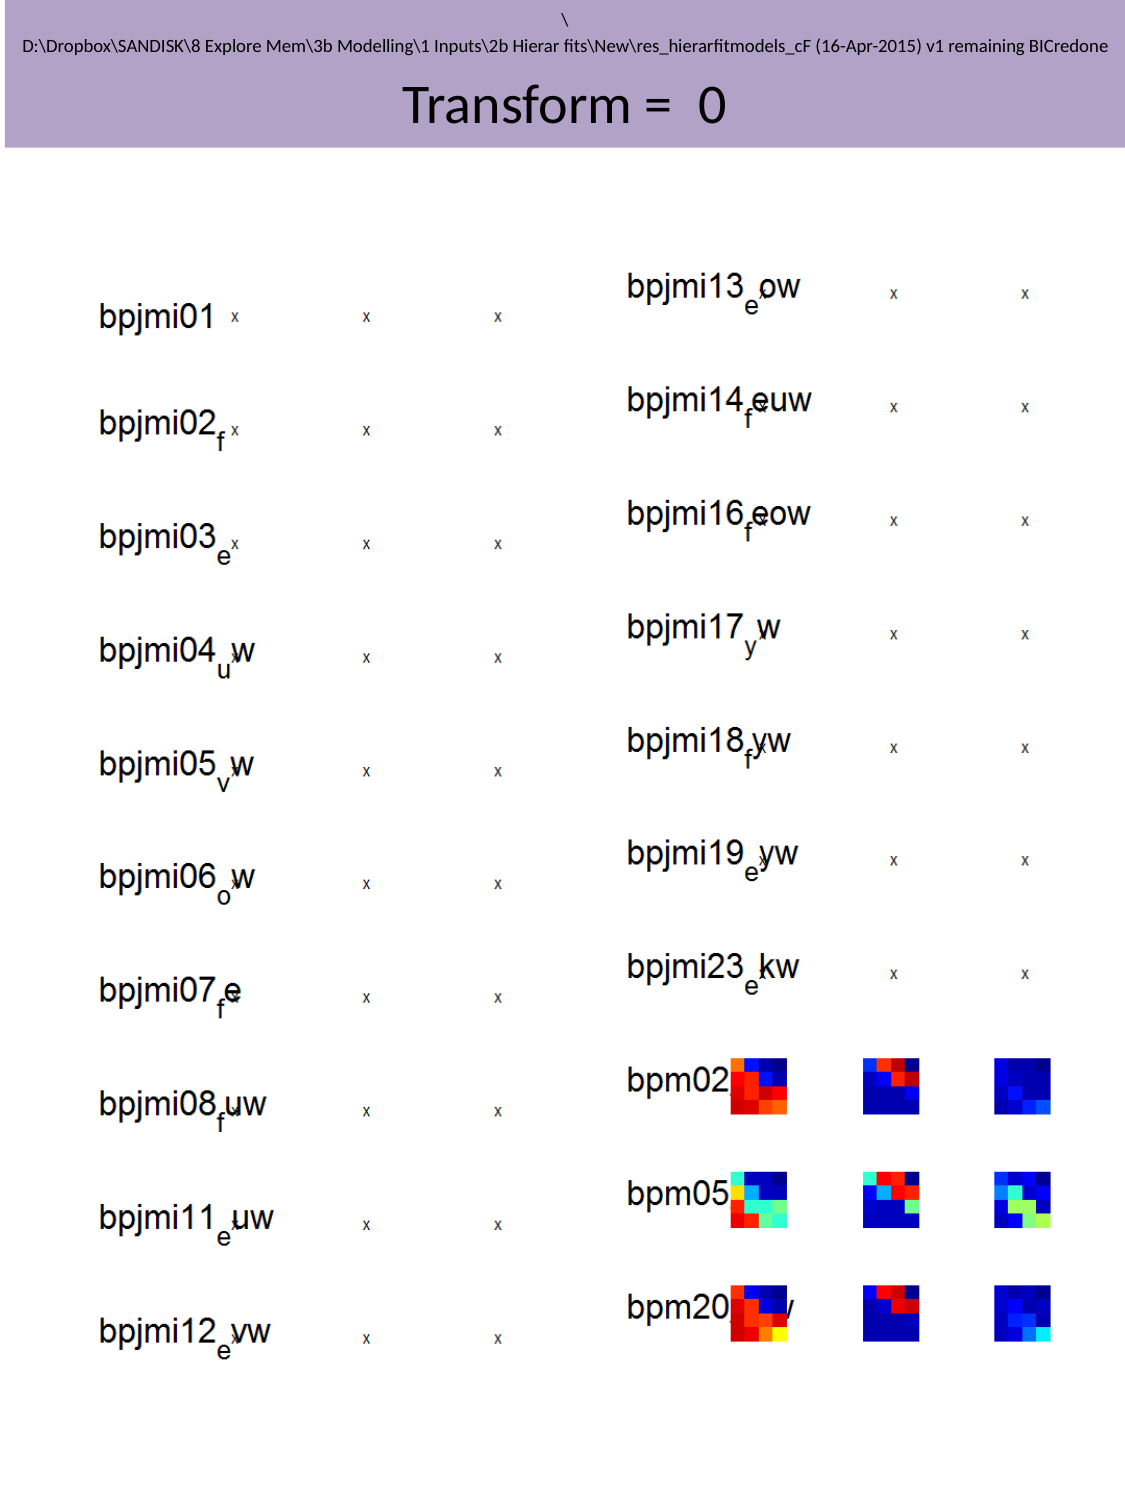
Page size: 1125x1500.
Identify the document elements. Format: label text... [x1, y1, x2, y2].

picture [36, 253, 558, 1400]
picture [563, 229, 1086, 1377]
subtitle \ D:\Dropbox\SANDISK\8 Explore Mem\3b Modelling\1 Inputs\2b Hierar fits\New\res_hierarfitmodels_cF (16-Apr-2015) v1 remaining BICredone Transform = 0 [4, 0, 1125, 148]
